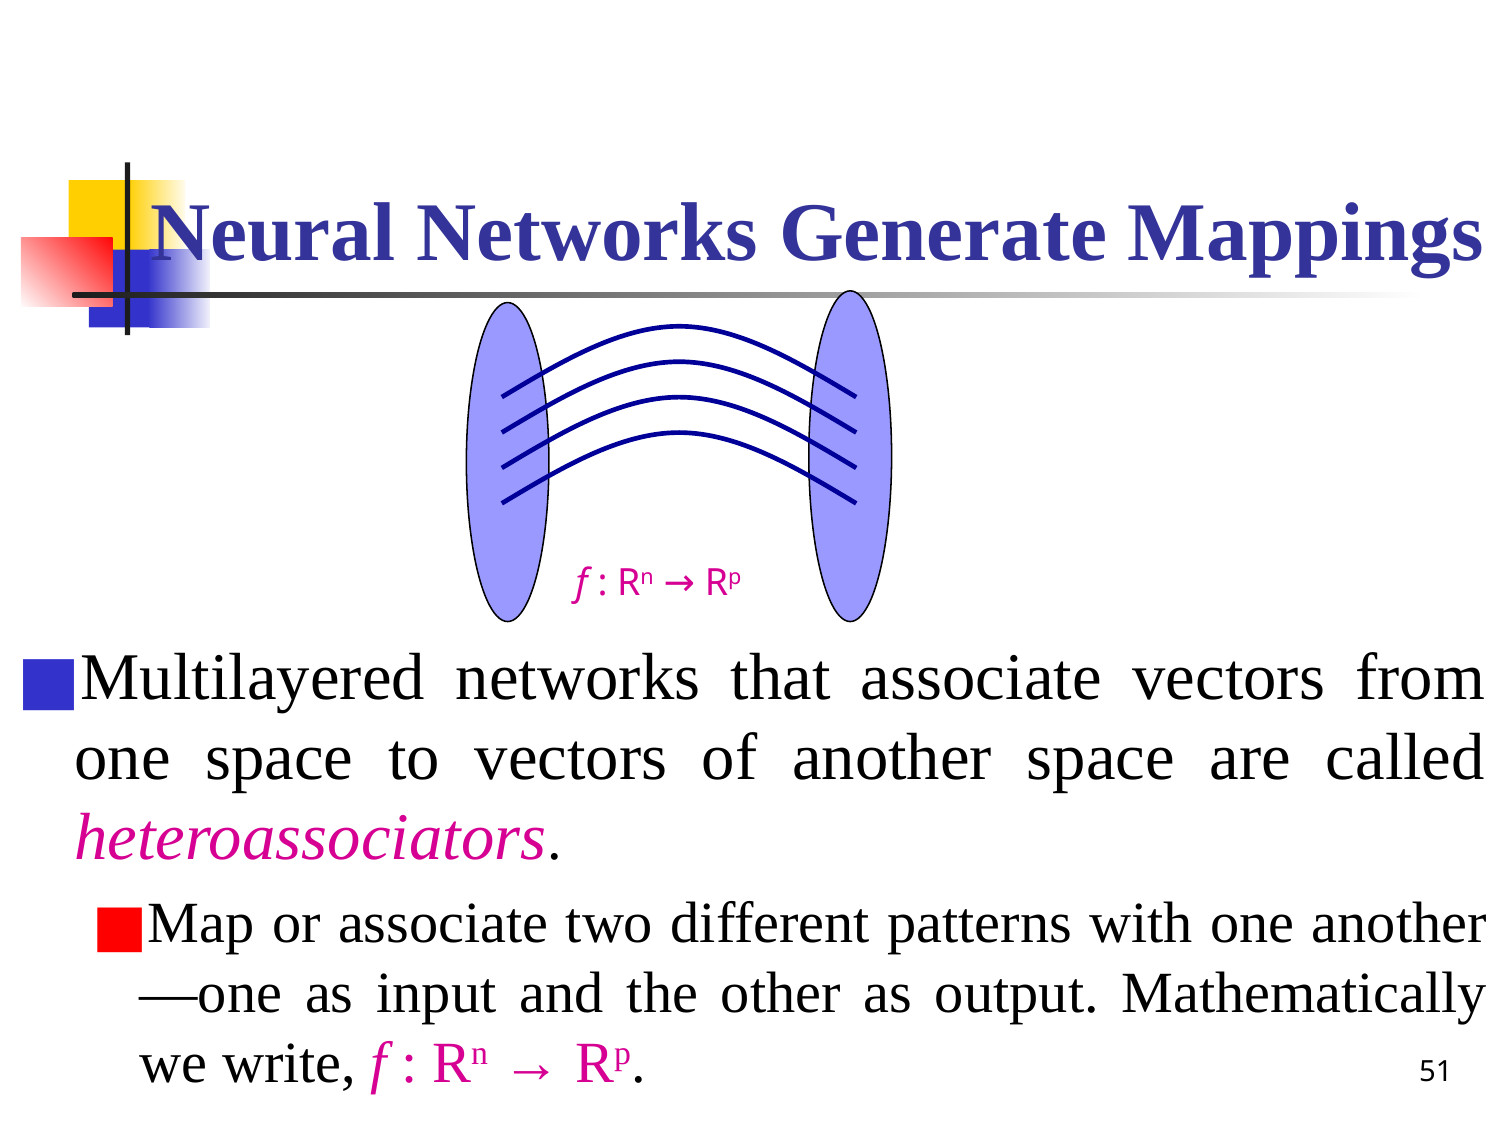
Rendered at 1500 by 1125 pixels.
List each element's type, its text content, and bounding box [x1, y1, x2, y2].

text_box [466, 290, 892, 622]
title Neural Networks Generate Mappings [135, 45, 1500, 285]
list Multilayered networks that associate vectors from one space to vectors of another space are called heteroassociators. Map or associate two different patterns with one another—one as input and the other as output. Mathematically we write, f : Rn → Rp. [2, 624, 1500, 1125]
